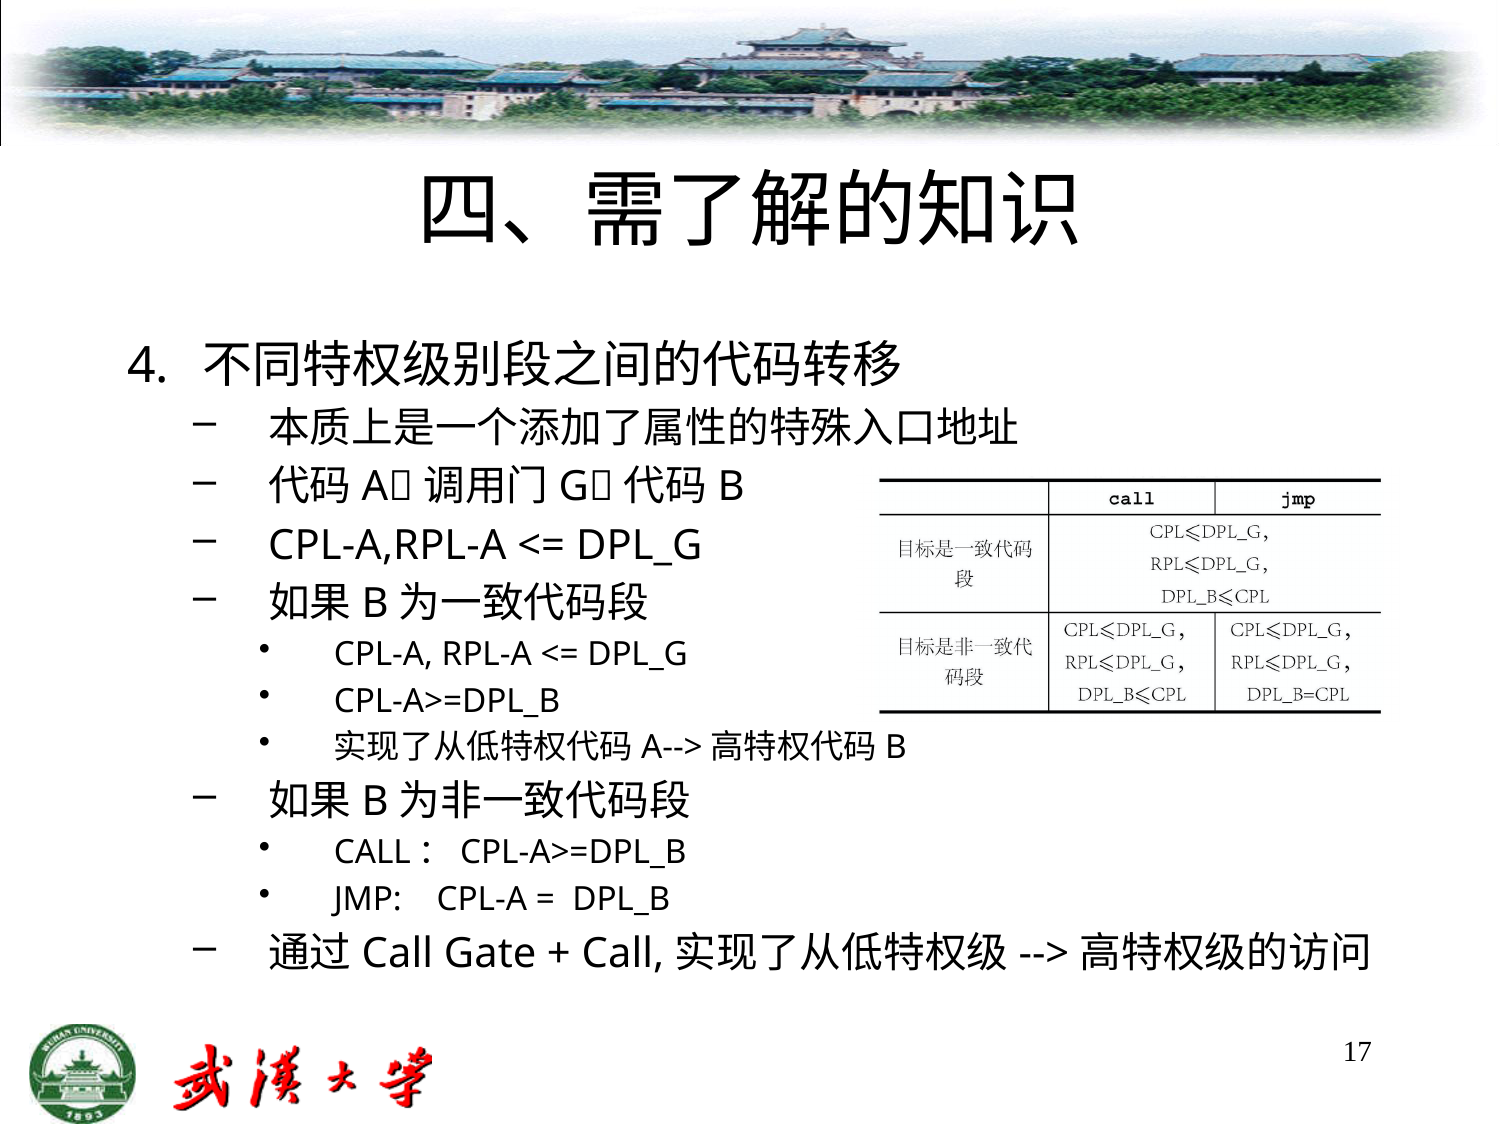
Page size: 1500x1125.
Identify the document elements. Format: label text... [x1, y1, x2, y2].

list 不同特权级别段之间的代码转移 本质上是一个添加了属性的特殊入口地址 代码A调用门G代码B CPL-A,RPL-A <= DPL_G 如果B为一致代码段 CPL-A, RPL-A <= DPL_G CPL-A>=DPL_B 实现了从低特权代码A-->高特权代码B 如果B为非一致代码段 CALL：CPL-A>=DPL_B JMP: CPL-A = DPL_B 通过Call Gate + Call,实现了从低特权级-->高特权级的访问 [112, 324, 1388, 1000]
picture [0, 0, 1500, 146]
picture [855, 467, 1400, 722]
title 四、需了解的知识 [112, 125, 1388, 288]
slide_number 17 [1074, 1025, 1388, 1100]
picture [171, 1034, 432, 1125]
